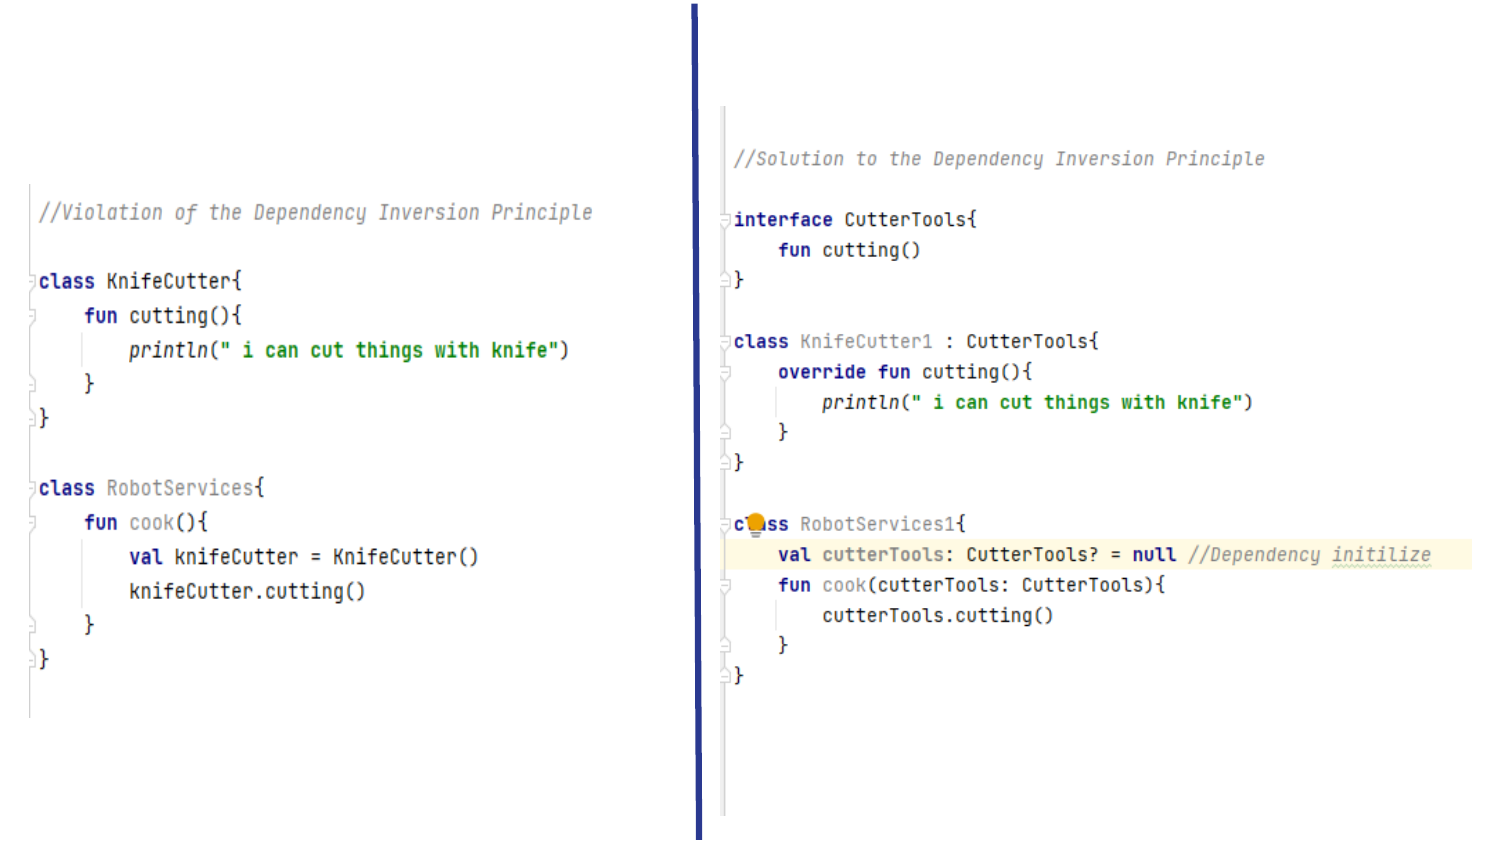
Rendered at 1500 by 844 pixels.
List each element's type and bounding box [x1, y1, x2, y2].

picture [29, 184, 674, 718]
picture [719, 106, 1472, 816]
text_box [694, 3, 700, 841]
